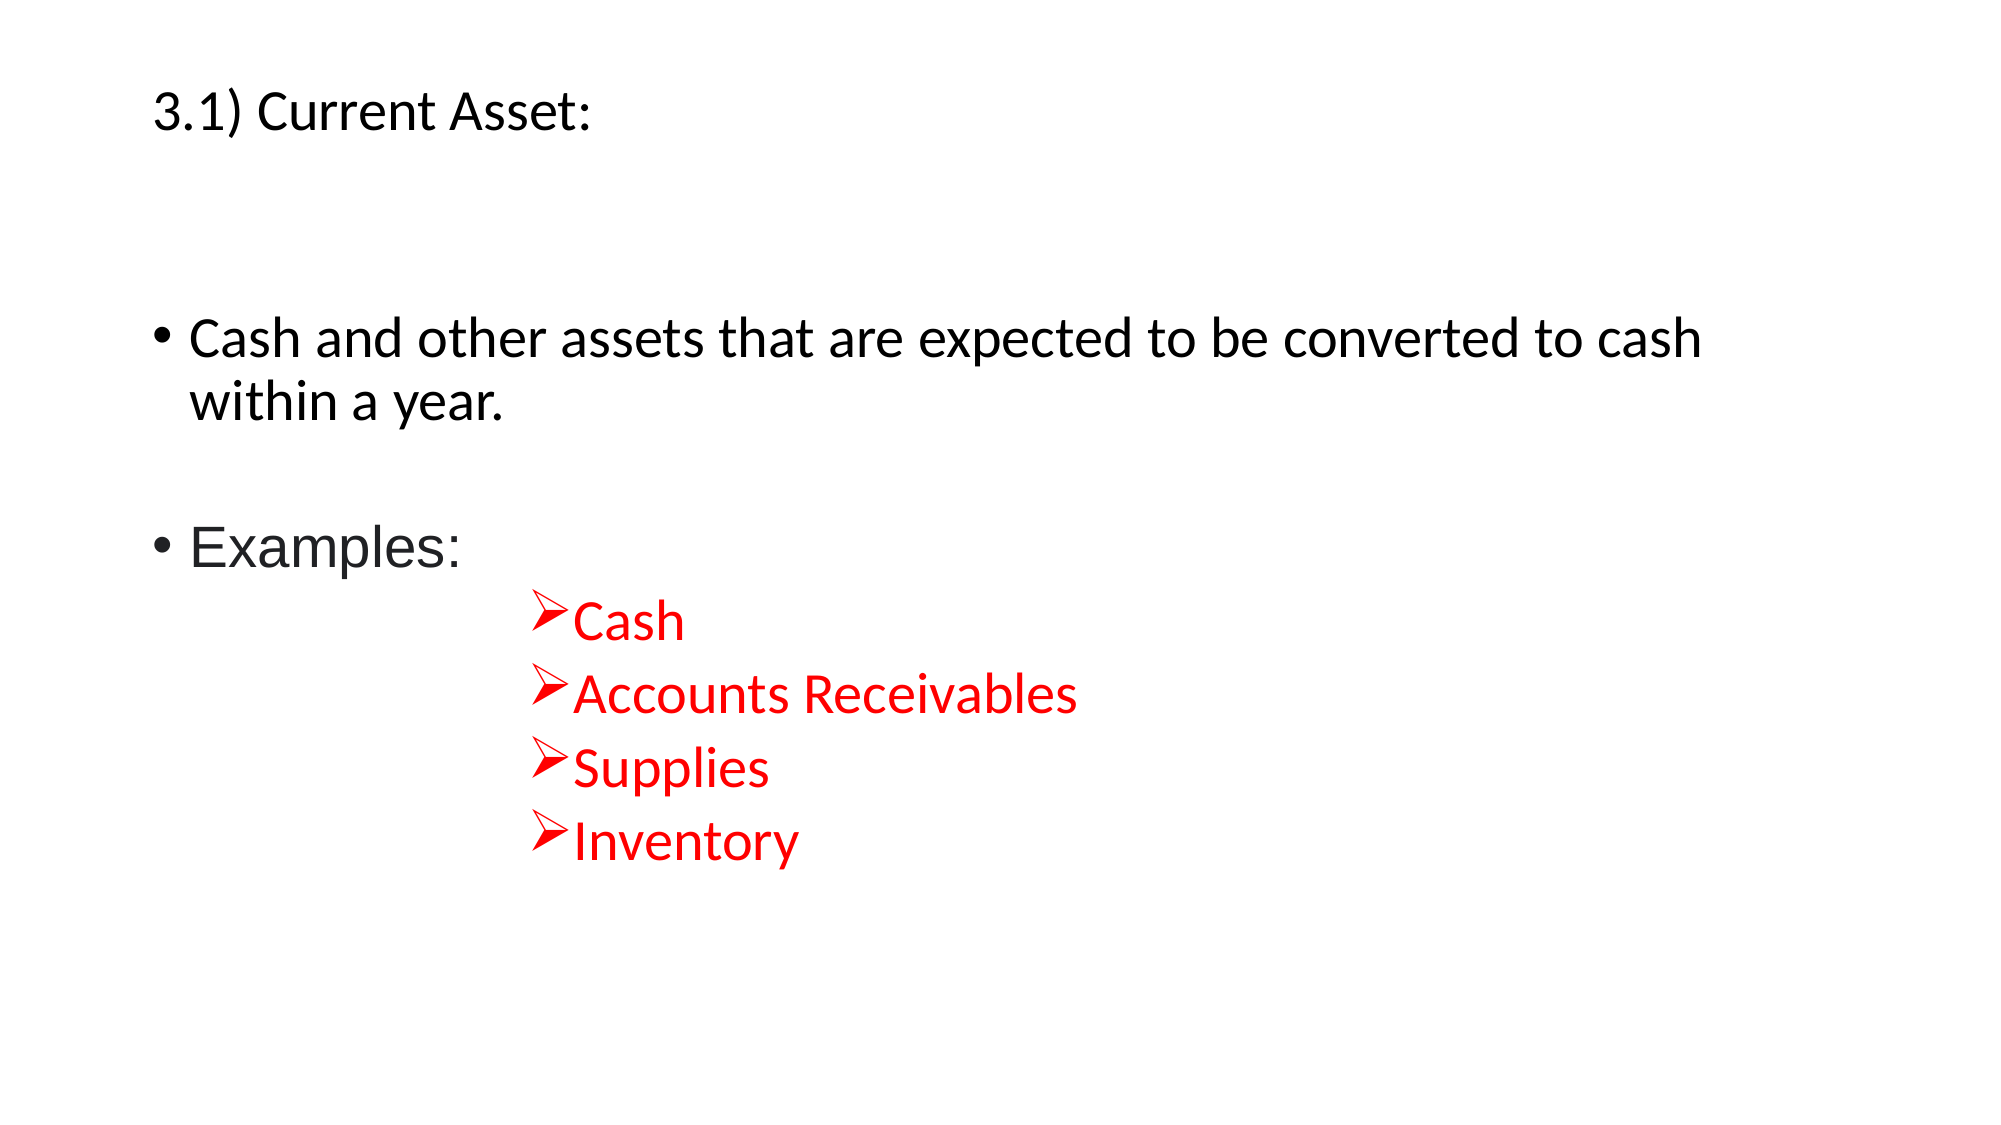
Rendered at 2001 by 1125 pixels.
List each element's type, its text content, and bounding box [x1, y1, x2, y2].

list Cash and other assets that are expected to be converted to cash within a year. Examples: Cash Accounts Receivables Supplies Inventory [137, 299, 1863, 1014]
title 3.1) Current Asset: [137, 3, 1863, 221]
